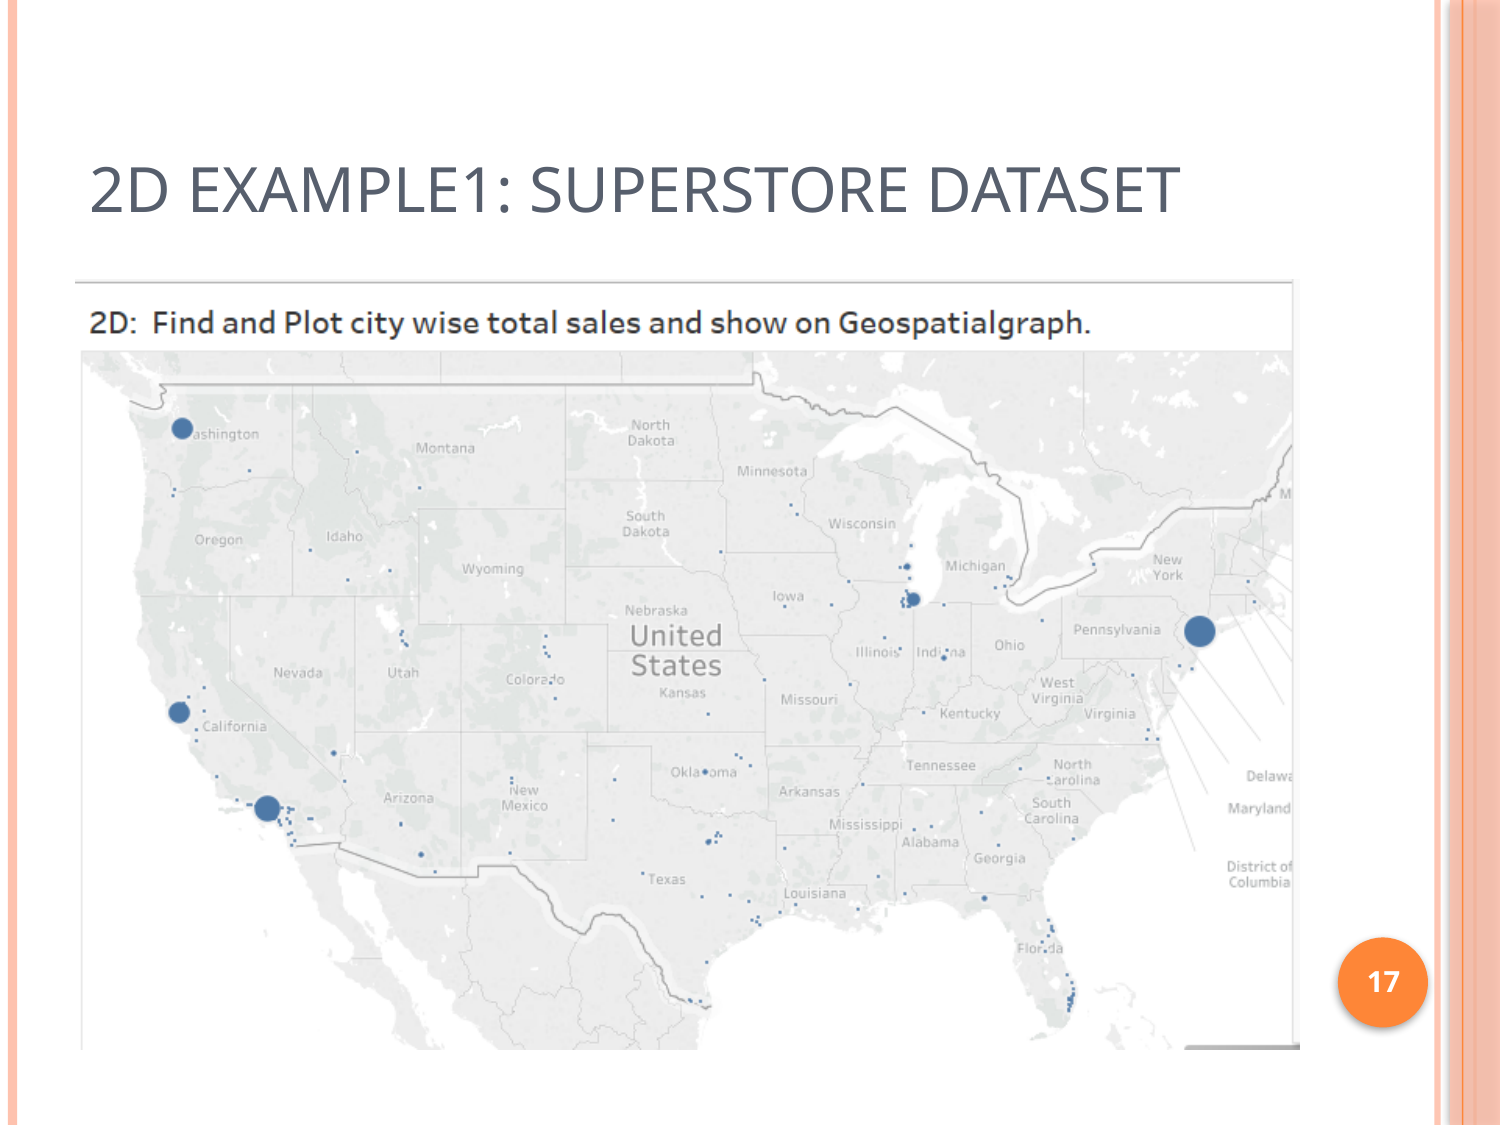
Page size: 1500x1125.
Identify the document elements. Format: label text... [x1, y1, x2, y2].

slide_number 17 [1333, 940, 1434, 1027]
title 2d example1: superstore dataset [75, 45, 1300, 233]
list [74, 278, 1301, 1051]
